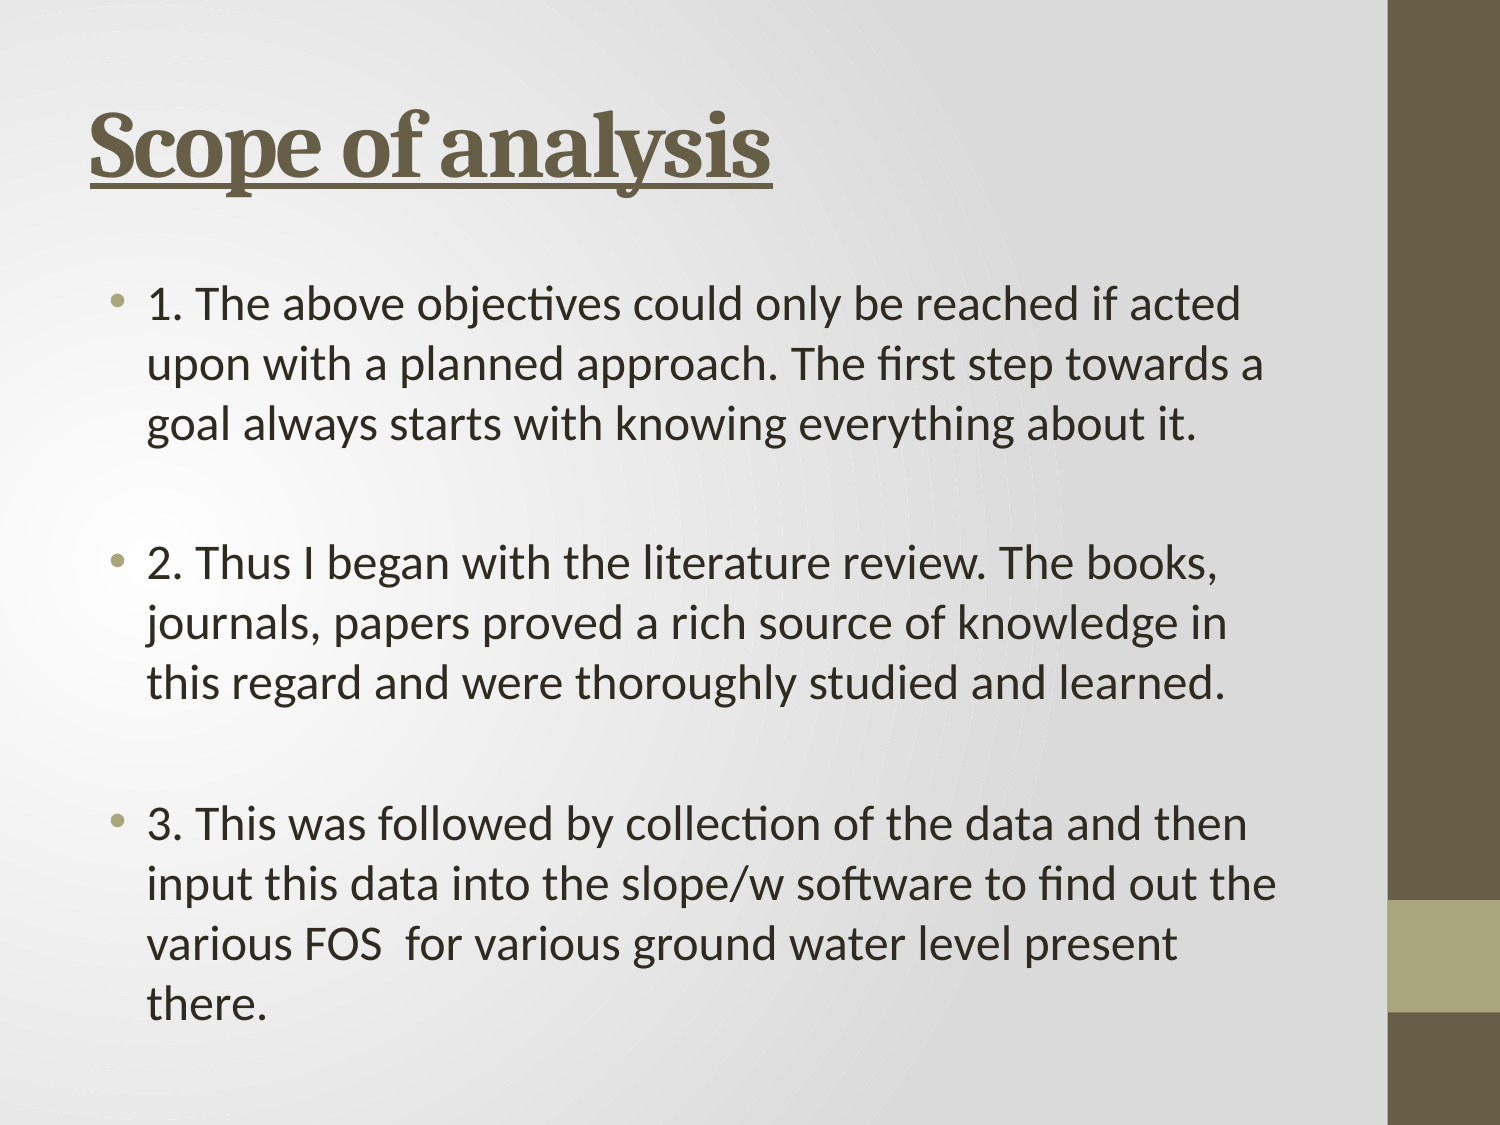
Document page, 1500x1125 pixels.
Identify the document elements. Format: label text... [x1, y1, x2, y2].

title Scope of analysis [75, 45, 1325, 233]
list 1. The above objectives could only be reached if acted upon with a planned approach. The first step towards a goal always starts with knowing everything about it. 2. Thus I began with the literature review. The books, journals, papers proved a rich source of knowledge in this regard and were thoroughly studied and learned. 3. This was followed by collection of the data and then input this data into the slope/w software to find out the various FOS for various ground water level present there. [75, 262, 1325, 1050]
